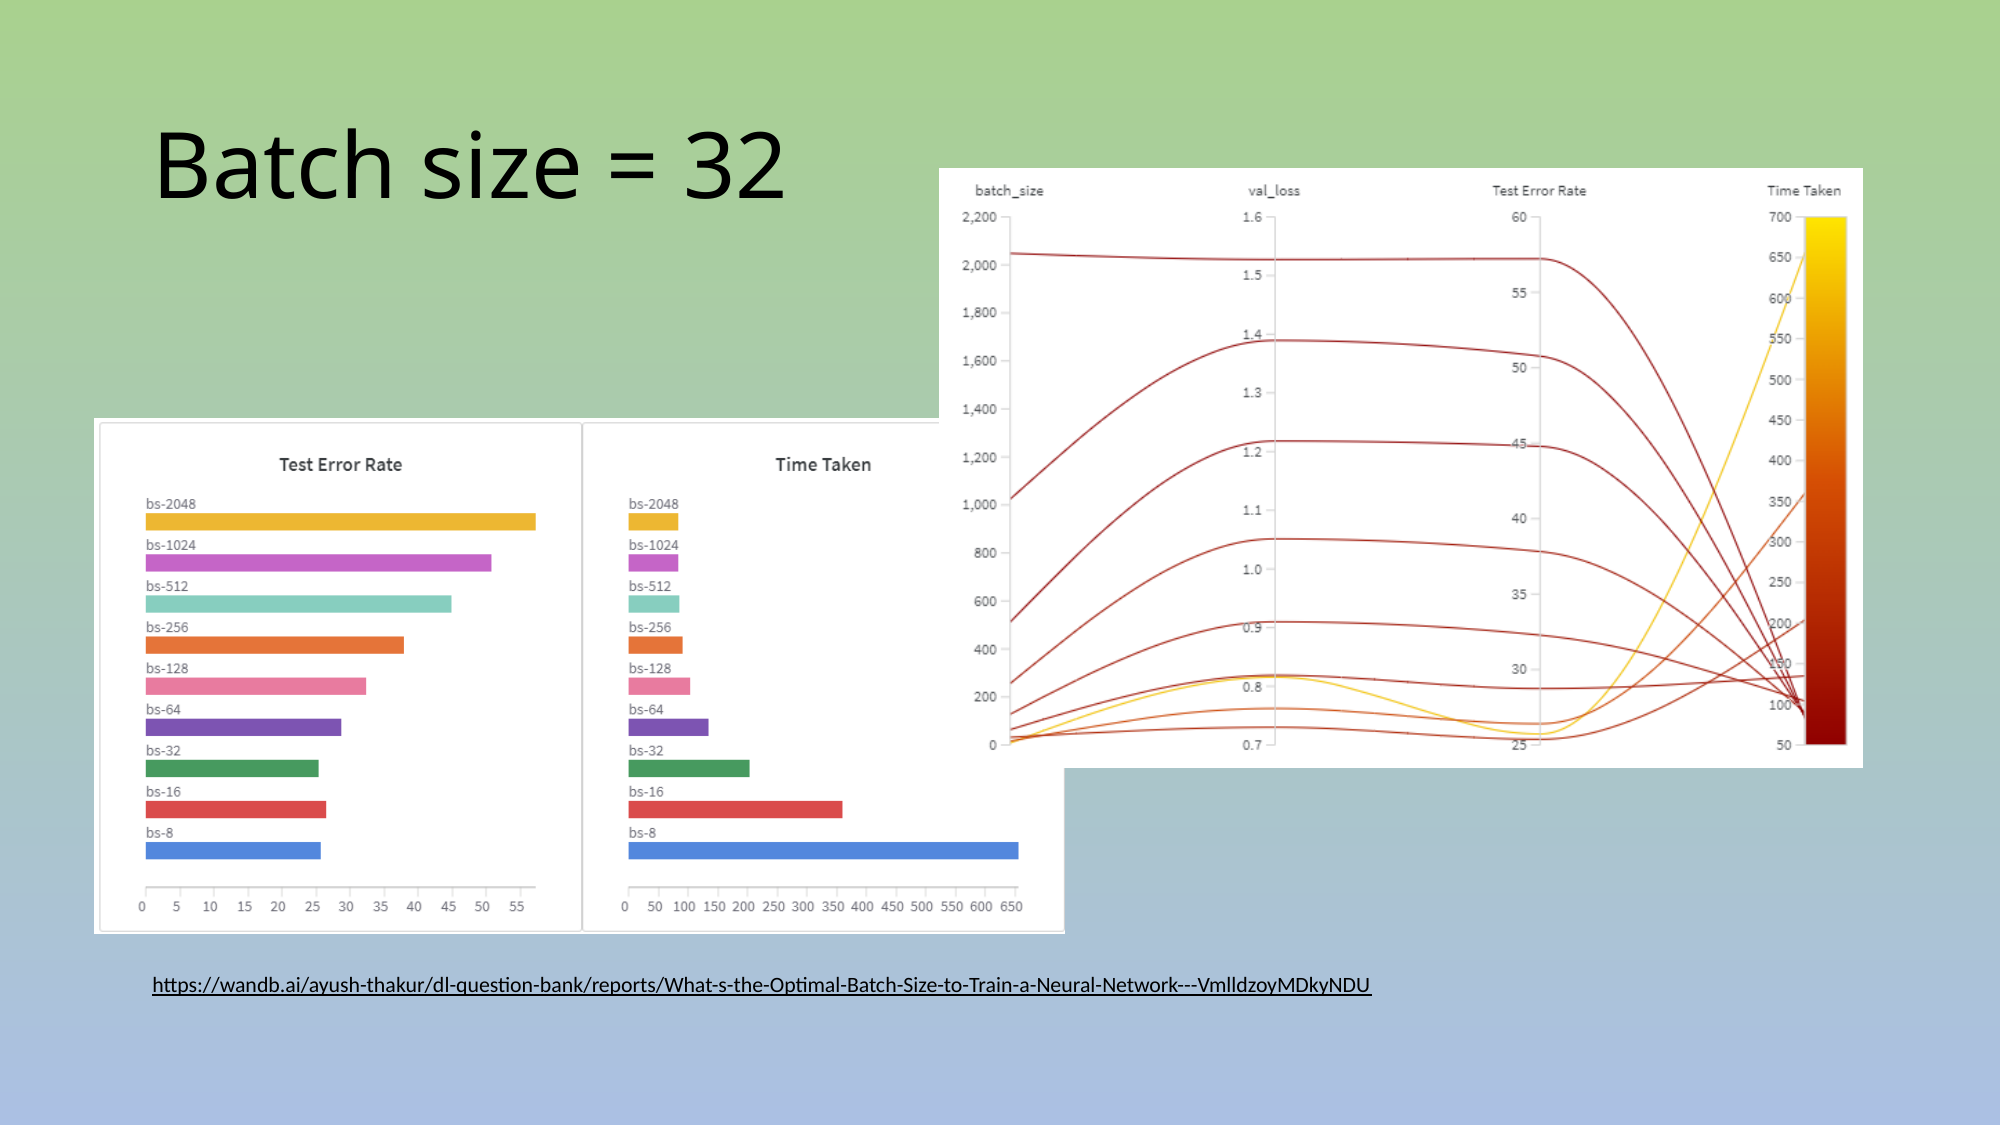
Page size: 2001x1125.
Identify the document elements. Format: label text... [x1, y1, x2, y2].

picture [94, 168, 1863, 934]
title Batch size = 32 [137, 59, 1863, 278]
list https://wandb.ai/ayush-thakur/dl-question-bank/reports/What-s-the-Optimal-Batch-Size-to-Train-a-Neural-Network---VmlldzoyMDkyNDU [137, 966, 1863, 1014]
